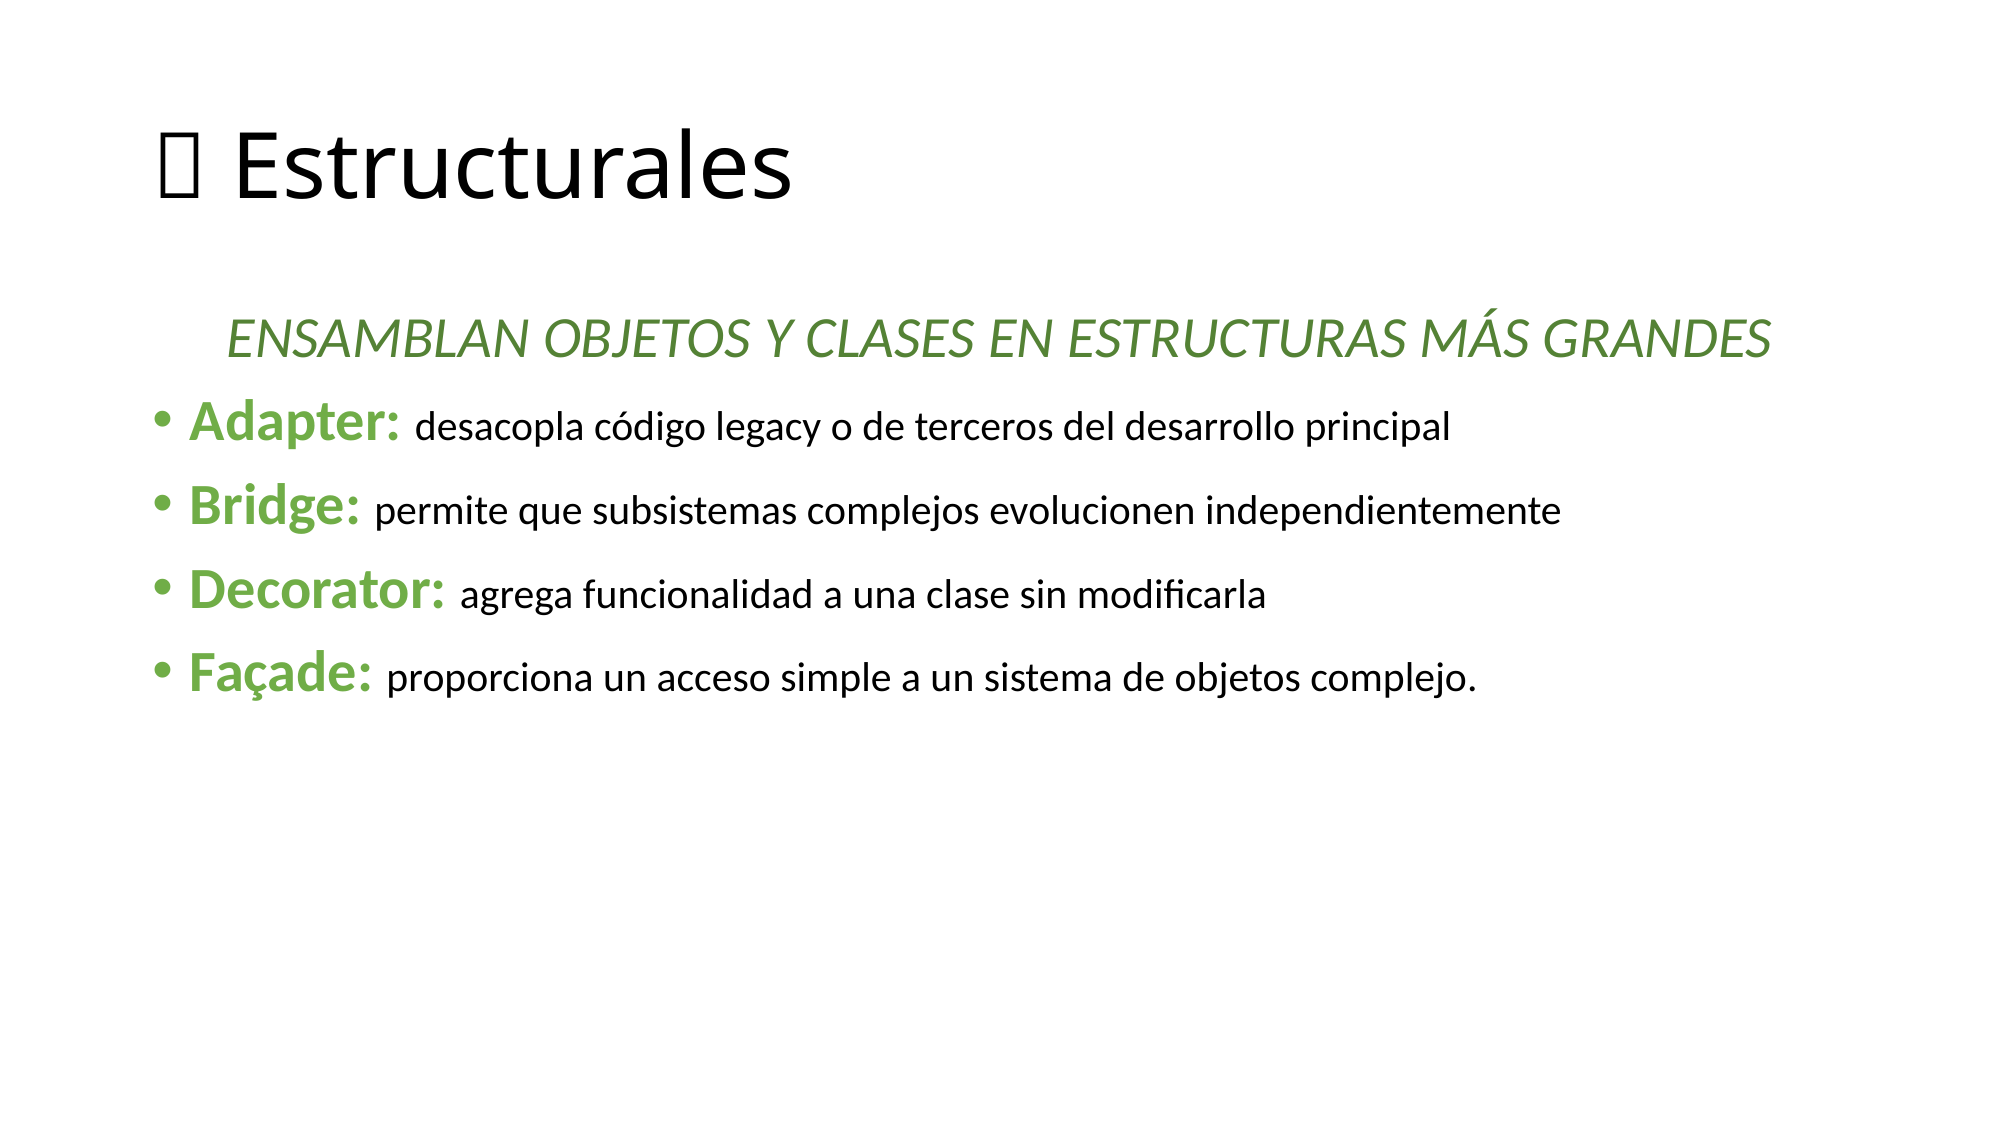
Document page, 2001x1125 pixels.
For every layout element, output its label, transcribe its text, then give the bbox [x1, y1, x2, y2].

list ENSAMBLAN OBJETOS Y CLASES EN ESTRUCTURAS MÁS GRANDES Adapter: desacopla código legacy o de terceros del desarrollo principal Bridge: permite que subsistemas complejos evolucionen independientemente Decorator: agrega funcionalidad a una clase sin modificarla Façade: proporciona un acceso simple a un sistema de objetos complejo. [137, 299, 1863, 1014]
title 🌳 Estructurales [137, 59, 1863, 278]
